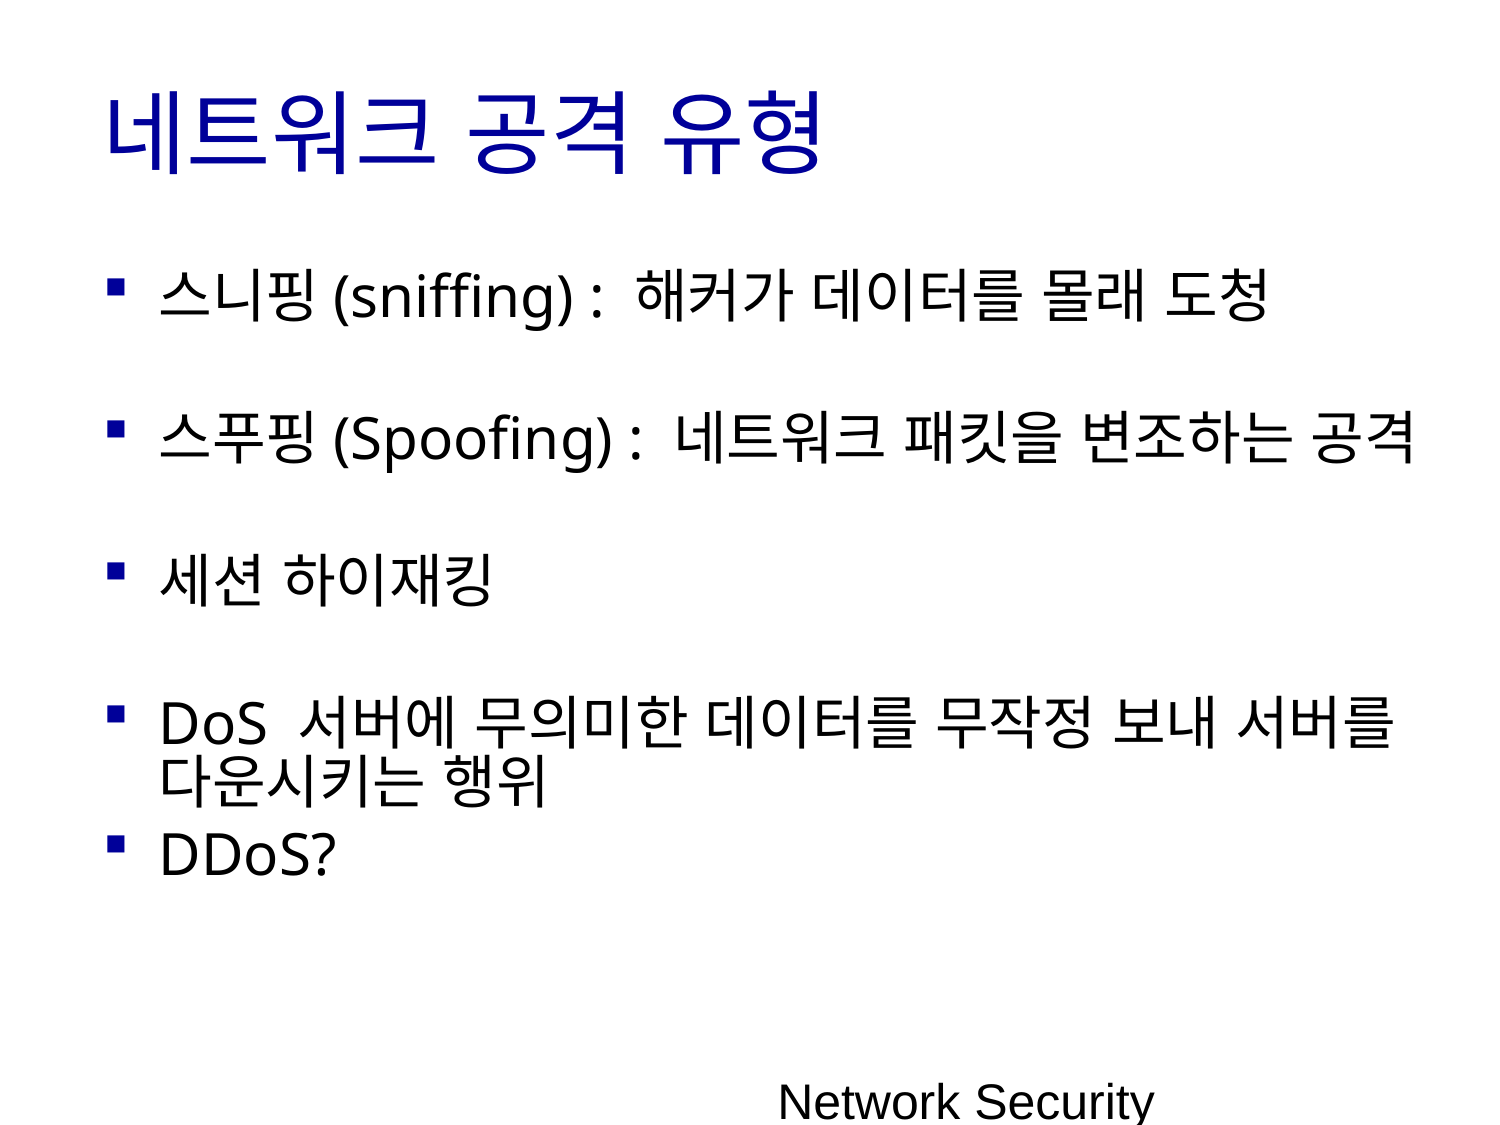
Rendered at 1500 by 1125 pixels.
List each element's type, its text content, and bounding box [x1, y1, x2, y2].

footer Network Security [762, 1062, 1397, 1114]
title 네트워크 공격 유형 [87, 37, 1363, 225]
list 스니핑(sniffing) : 해커가 데이터를 몰래 도청 스푸핑(Spoofing) : 네트워크 패킷을 변조하는 공격 세션 하이재킹 DoS 서버에 무의미한 데이터를 무작정 보내 서버를 다운시키는 행위 DDoS? [87, 262, 1454, 1025]
